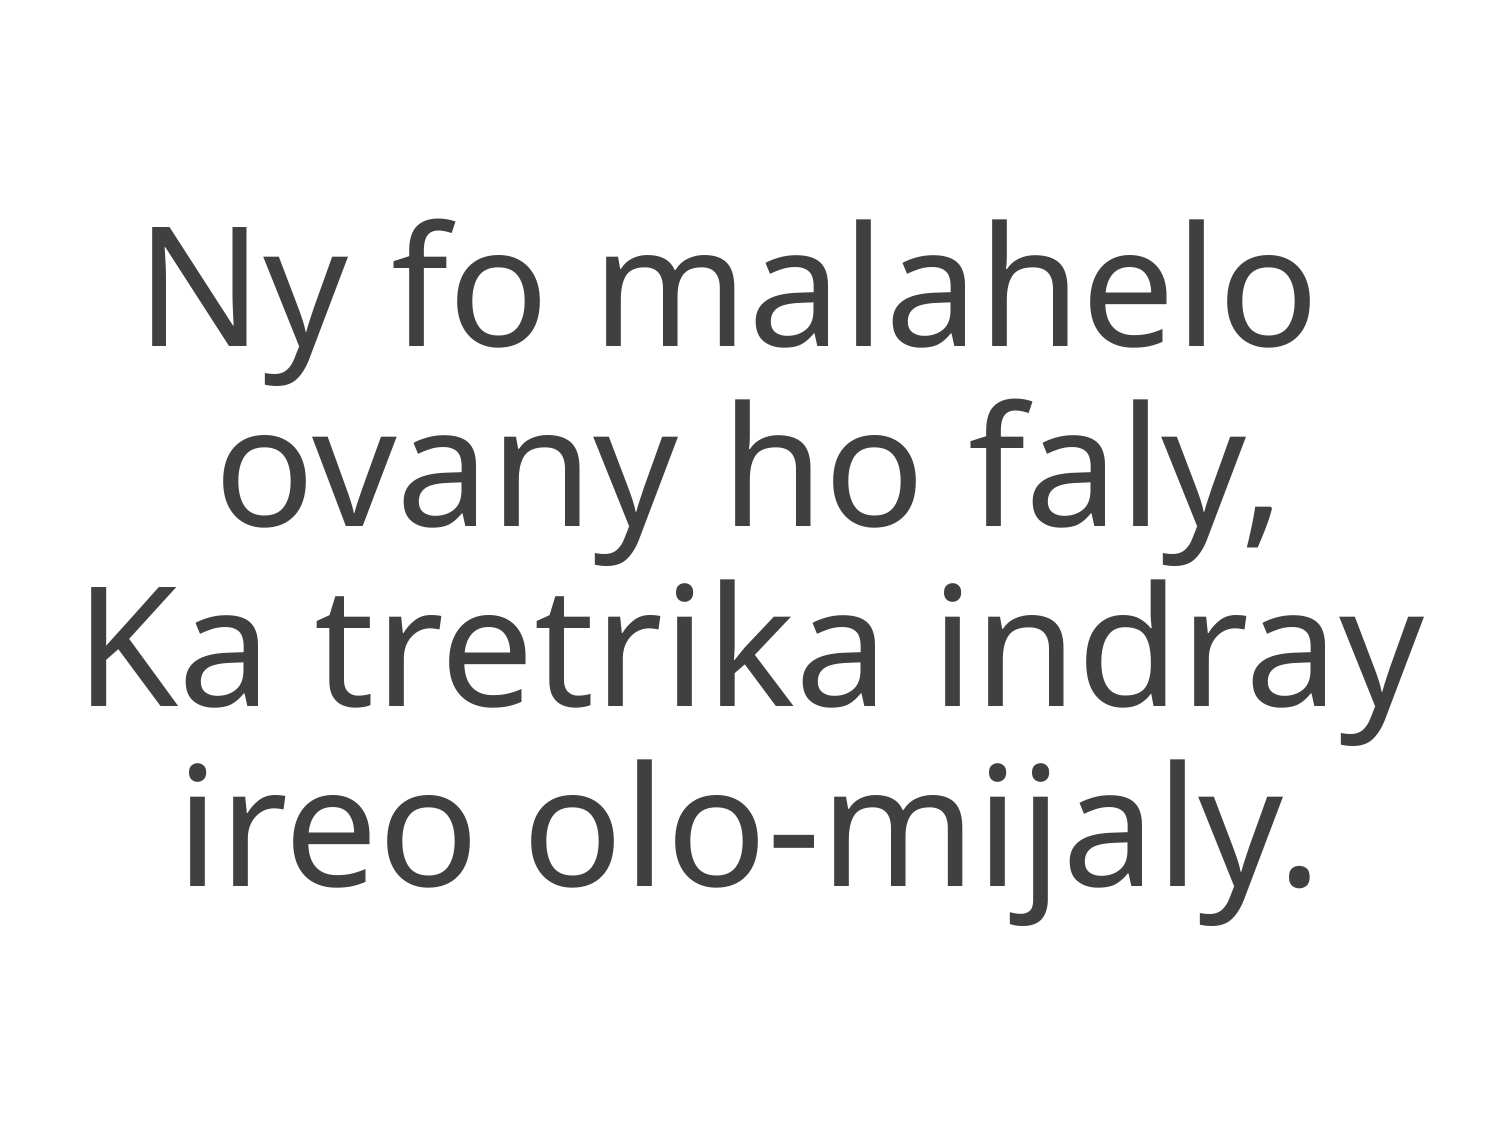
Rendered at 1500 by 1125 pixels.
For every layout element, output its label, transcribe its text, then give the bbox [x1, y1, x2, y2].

title Ny fo malahelo ovany ho faly, Ka tretrika indray ireo olo-mijaly. [0, 453, 1500, 672]
